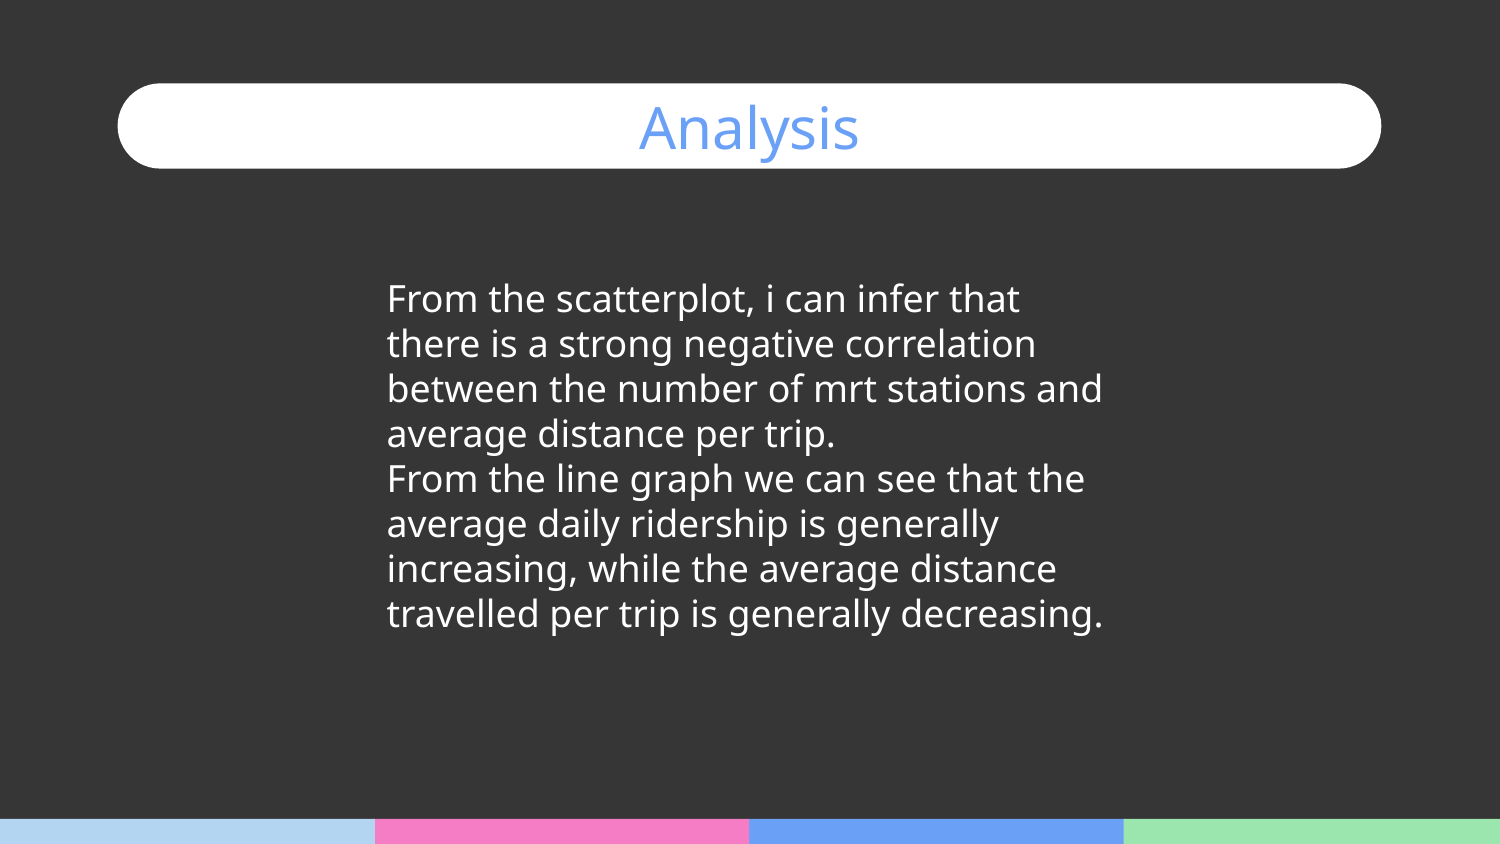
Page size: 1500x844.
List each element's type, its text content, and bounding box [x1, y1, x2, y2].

title Analysis [118, 88, 1382, 164]
list From the scatterplot, i can infer that there is a strong negative correlation between the number of mrt stations and average distance per trip. From the line graph we can see that the average daily ridership is generally increasing, while the average distance travelled per trip is generally decreasing. [371, 241, 1129, 665]
